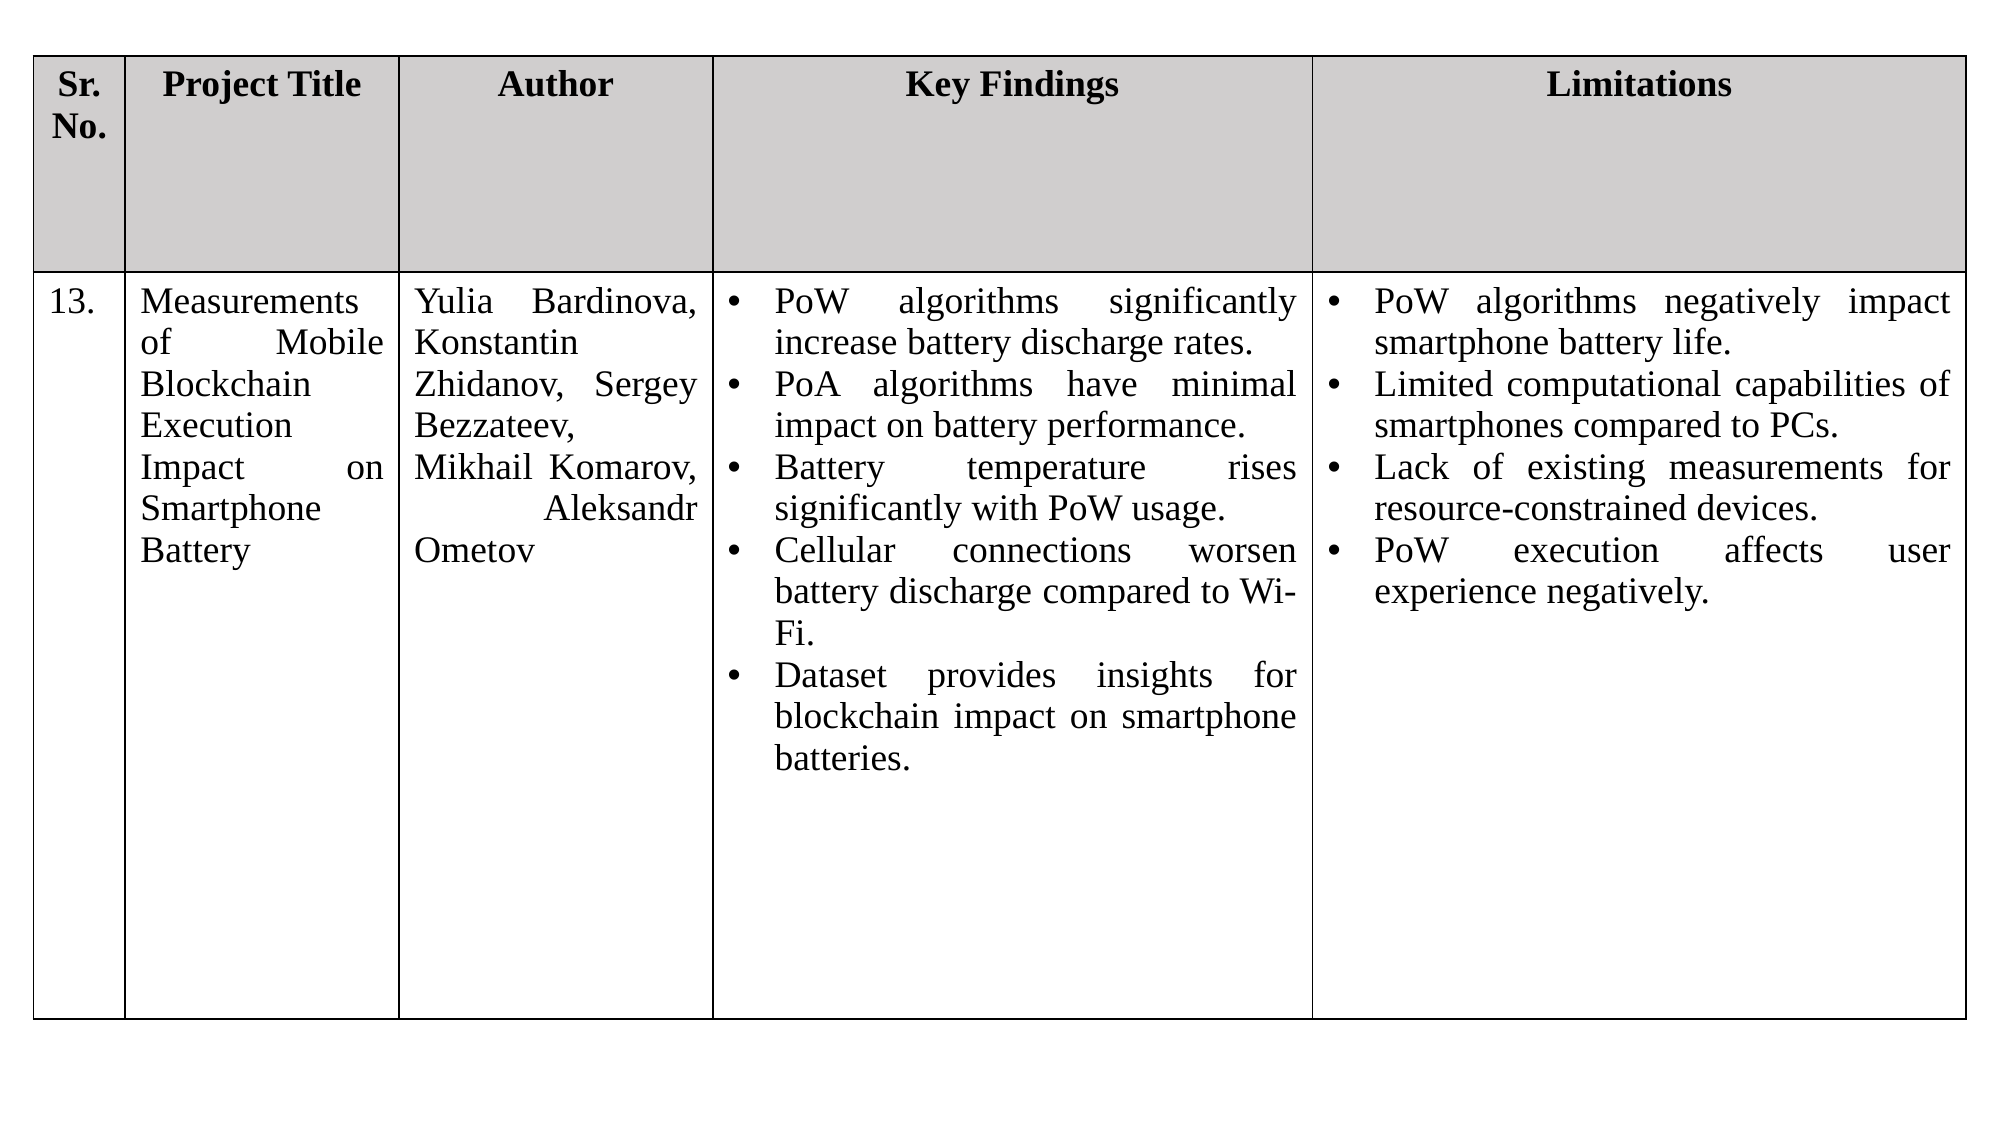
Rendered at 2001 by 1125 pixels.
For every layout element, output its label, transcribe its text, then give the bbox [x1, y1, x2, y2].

table_cell PoW algorithms significantly increase battery discharge rates. PoA algorithms have minimal impact on battery performance. Battery temperature rises significantly with PoW usage. Cellular connections worsen battery discharge compared to Wi-Fi. Dataset provides insights for blockchain impact on smartphone batteries. [714, 273, 1312, 1018]
table_header Author [400, 57, 712, 271]
table_cell PoW algorithms negatively impact smartphone battery life. Limited computational capabilities of smartphones compared to PCs. Lack of existing measurements for resource-constrained devices. PoW execution affects user experience negatively. [1313, 273, 1965, 1018]
table_header Project Title [126, 57, 398, 271]
table_header Limitations [1313, 57, 1965, 271]
table_header Sr. No. [34, 57, 124, 271]
table_cell Yulia Bardinova, Konstantin Zhidanov, Sergey Bezzateev, Mikhail Komarov, Aleksandr Ometov [400, 273, 712, 1018]
table_header Key Findings [714, 57, 1312, 271]
table_cell Measurements of Mobile Blockchain Execution Impact on Smartphone Battery [126, 273, 398, 1018]
table_cell 13. [34, 273, 124, 1018]
